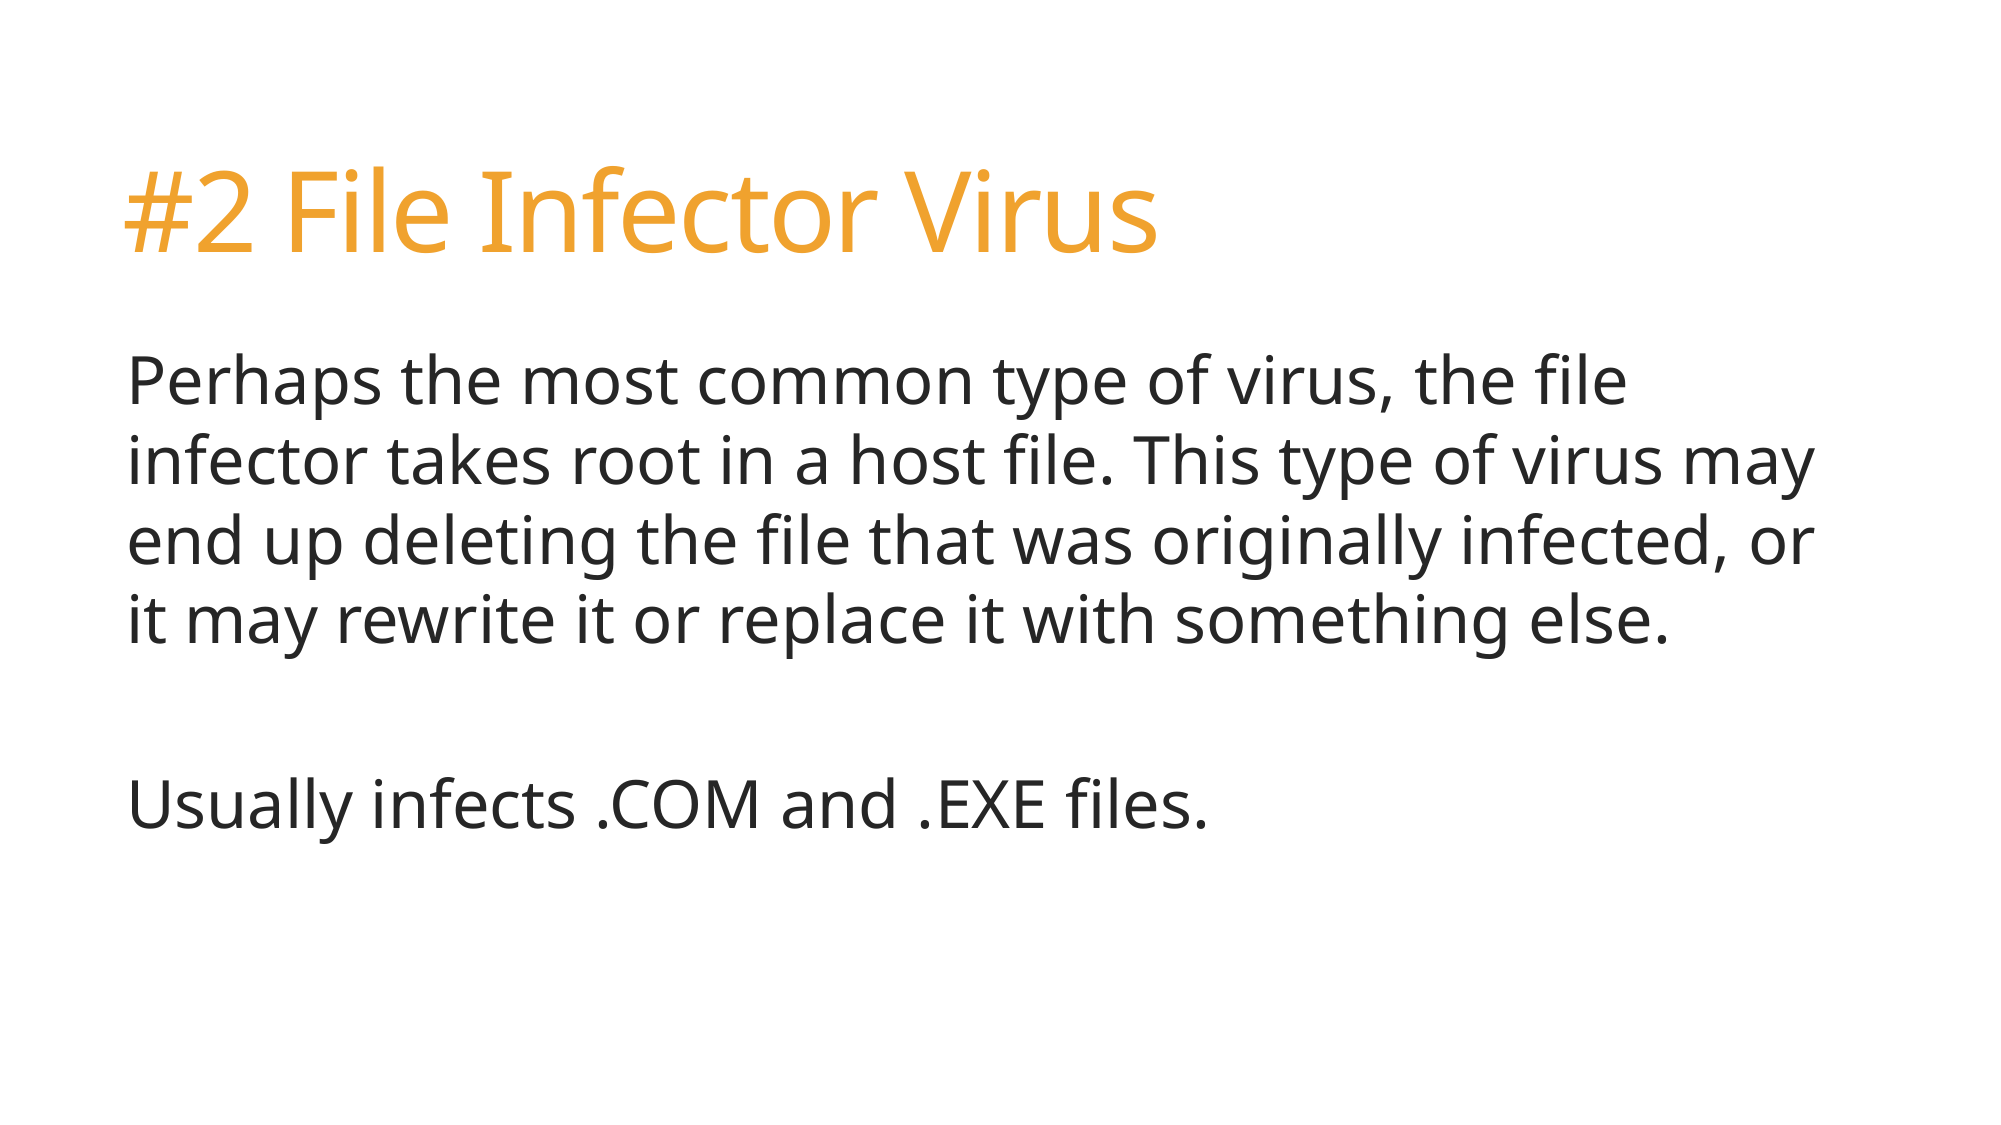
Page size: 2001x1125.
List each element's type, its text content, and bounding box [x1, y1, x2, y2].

title #2 File Infector Virus [107, 81, 1875, 354]
list Perhaps the most common type of virus, the file infector takes root in a host file. This type of virus may end up deleting the file that was originally infected, or it may rewrite it or replace it with something else. Usually infects .COM and .EXE files. [111, 329, 1876, 948]
